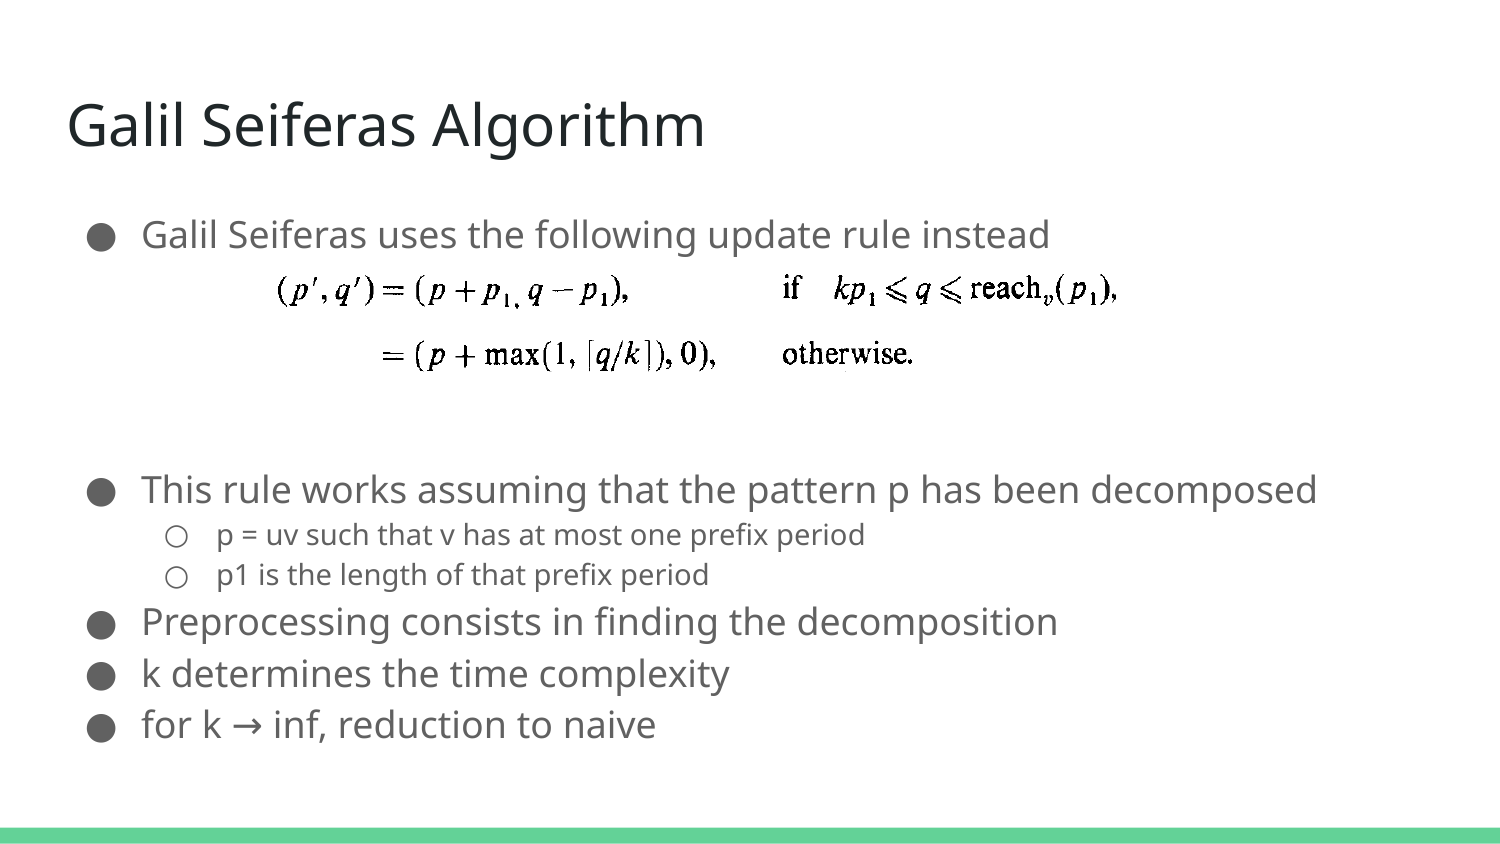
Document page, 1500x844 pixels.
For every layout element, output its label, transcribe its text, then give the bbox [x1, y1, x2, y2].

picture [262, 257, 1125, 386]
title Galil Seiferas Algorithm [51, 72, 1449, 167]
list Galil Seiferas uses the following update rule instead This rule works assuming that the pattern p has been decomposed p = uv such that v has at most one prefix period p1 is the length of that prefix period Preprocessing consists in finding the decomposition k determines the time complexity for k → inf, reduction to naive [51, 189, 1449, 750]
